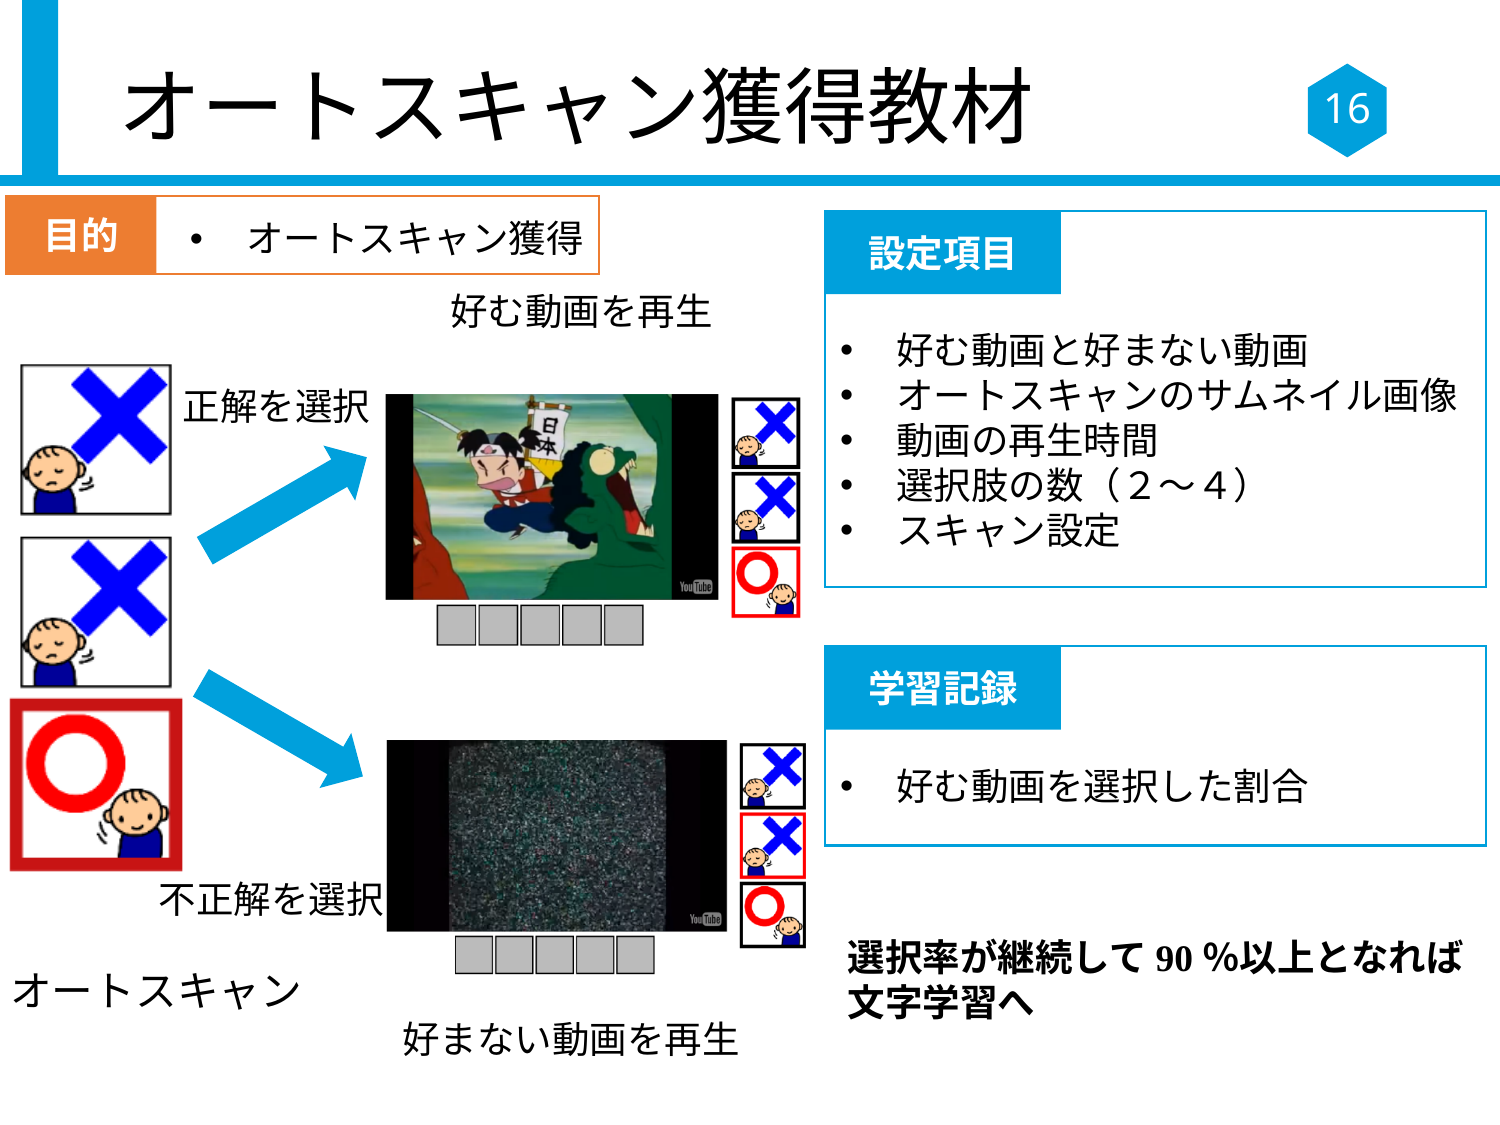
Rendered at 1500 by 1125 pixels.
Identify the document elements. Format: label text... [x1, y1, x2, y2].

picture [2, 345, 190, 896]
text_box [825, 646, 1486, 846]
text_box 好まない動画を再生 [387, 1008, 755, 1069]
picture [385, 394, 812, 650]
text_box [825, 210, 1486, 588]
text_box 好む動画を再生 [435, 280, 728, 341]
text_box オートスキャン [0, 957, 318, 1022]
text_box [191, 667, 365, 790]
text_box 選択率が継続して90％以上となれば 文字学習へ [832, 926, 1479, 1031]
text_box [195, 443, 369, 566]
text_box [6, 196, 659, 274]
text_box 正解を選択 [190, 375, 386, 436]
title オートスキャン獲得教材 [103, 40, 1397, 181]
slide_number 16 [1286, 80, 1408, 141]
text_box 不正解を選択 [144, 868, 385, 928]
picture [385, 738, 812, 981]
